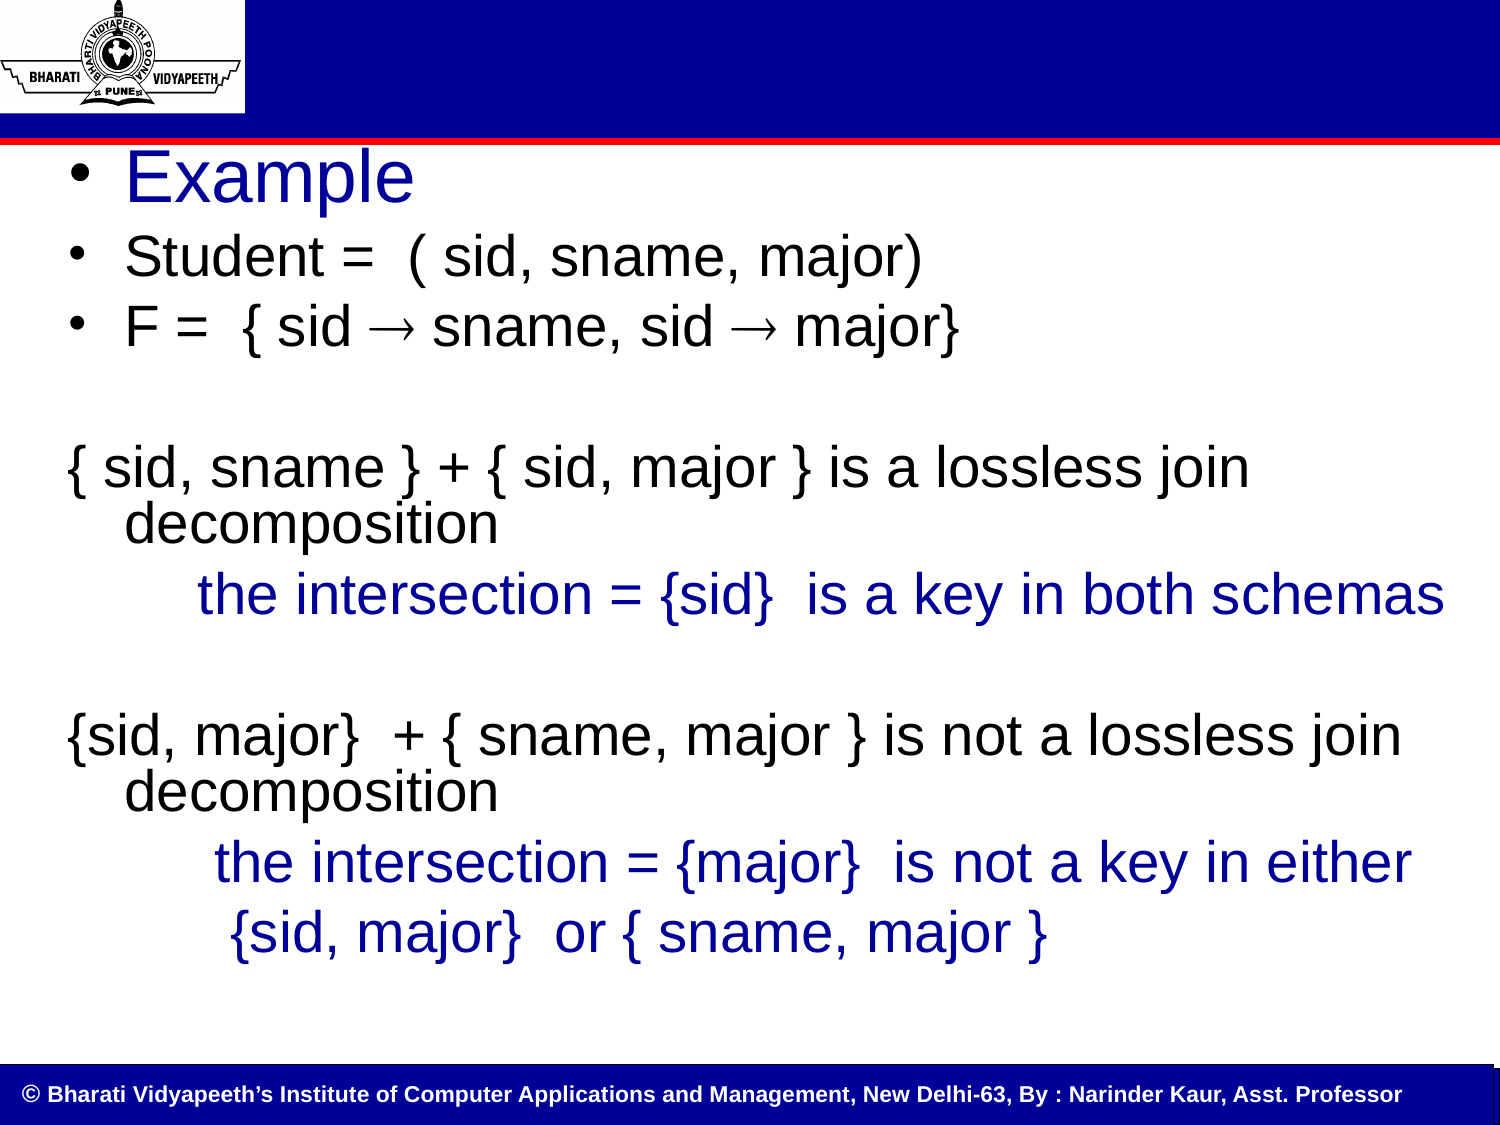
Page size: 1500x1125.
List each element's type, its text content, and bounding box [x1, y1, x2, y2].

list Example Student = ( sid, sname, major) F = { sid  sname, sid  major} { sid, sname } + { sid, major } is a lossless join decomposition the intersection = {sid} is a key in both schemas {sid, major} + { sname, major } is not a lossless join decomposition the intersection = {major} is not a key in either {sid, major} or { sname, major } [52, 136, 1500, 977]
picture [0, 0, 241, 106]
